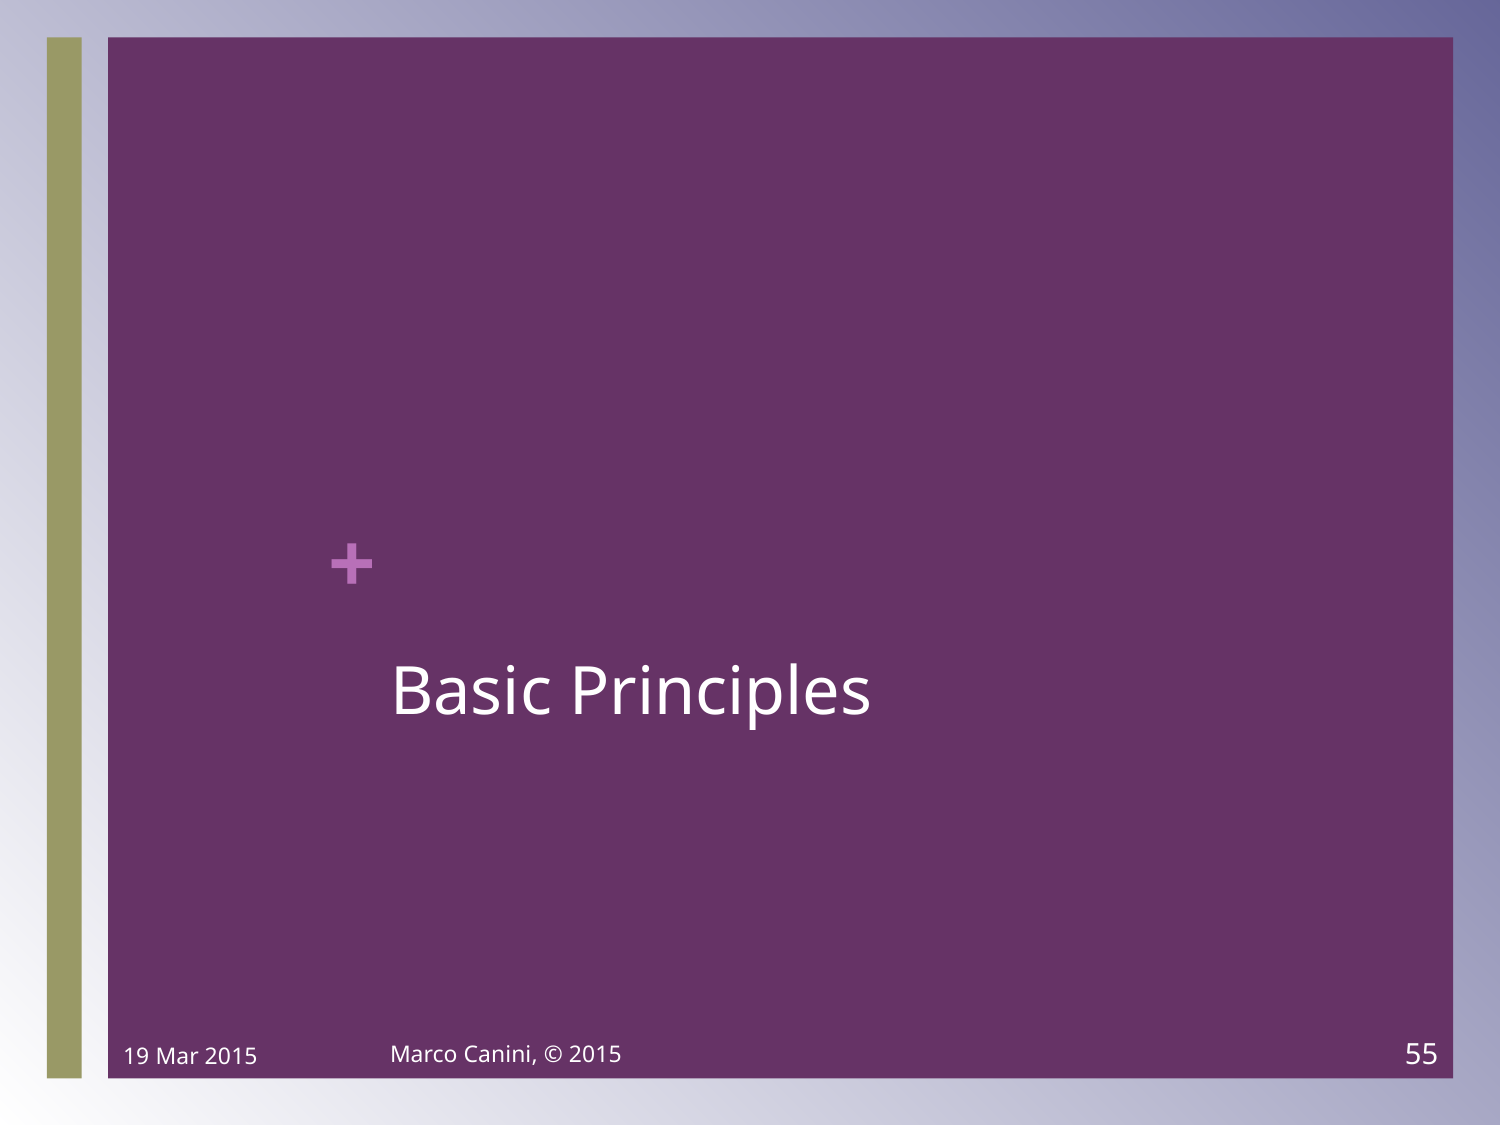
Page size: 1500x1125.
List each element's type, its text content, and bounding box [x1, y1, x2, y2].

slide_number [108, 1025, 350, 1085]
footer Marco Canini, © 2015 [375, 1025, 1300, 1085]
title Basic Principles [375, 512, 1300, 736]
slide_number 55 [1362, 1025, 1454, 1085]
